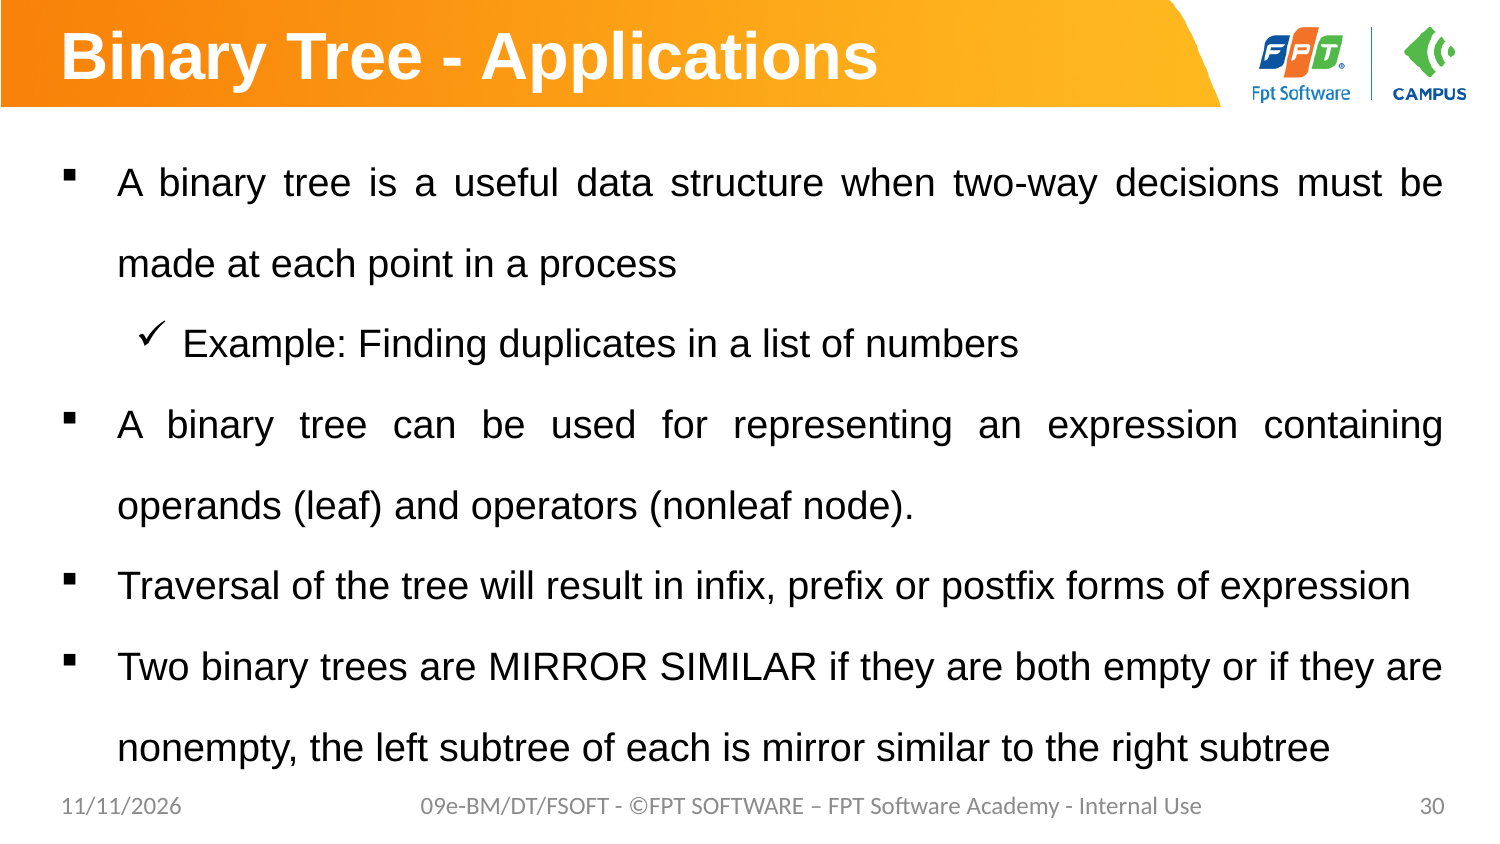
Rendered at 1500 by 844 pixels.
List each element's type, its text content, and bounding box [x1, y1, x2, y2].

picture [1, 0, 1499, 844]
slide_number 30 [1350, 782, 1461, 827]
footer 09e-BM/DT/FSOFT - ©FPT SOFTWARE – FPT Software Academy - Internal Use [289, 782, 1335, 827]
list A binary tree is a useful data structure when two-way decisions must be made at each point in a process Example: Finding duplicates in a list of numbers A binary tree can be used for representing an expression containing operands (leaf) and operators (nonleaf node). Traversal of the tree will result in infix, prefix or postfix forms of expression Two binary trees are MIRROR SIMILAR if they are both empty or if they are nonempty, the left subtree of each is mirror similar to the right subtree [45, 116, 1461, 769]
title Binary Tree - Applications [45, 0, 1176, 106]
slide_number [45, 782, 270, 827]
